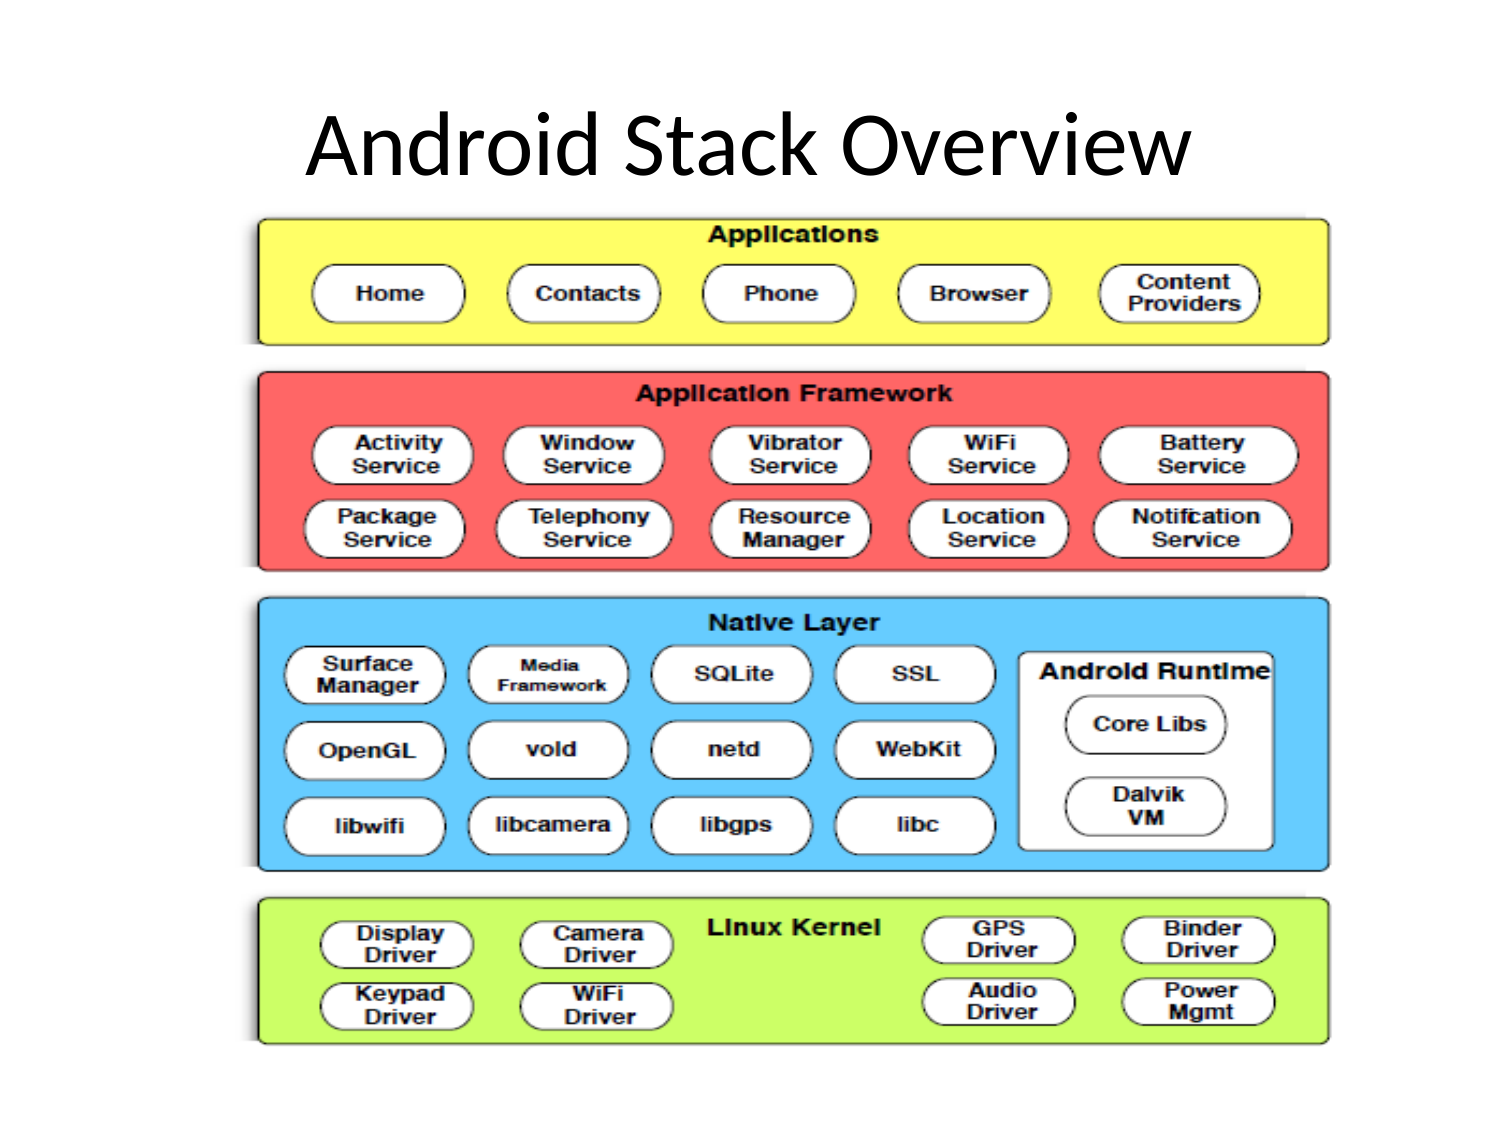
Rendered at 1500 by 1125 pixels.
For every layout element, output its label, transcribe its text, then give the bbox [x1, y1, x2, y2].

title Android Stack Overview [75, 45, 1425, 233]
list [199, 199, 1376, 1063]
